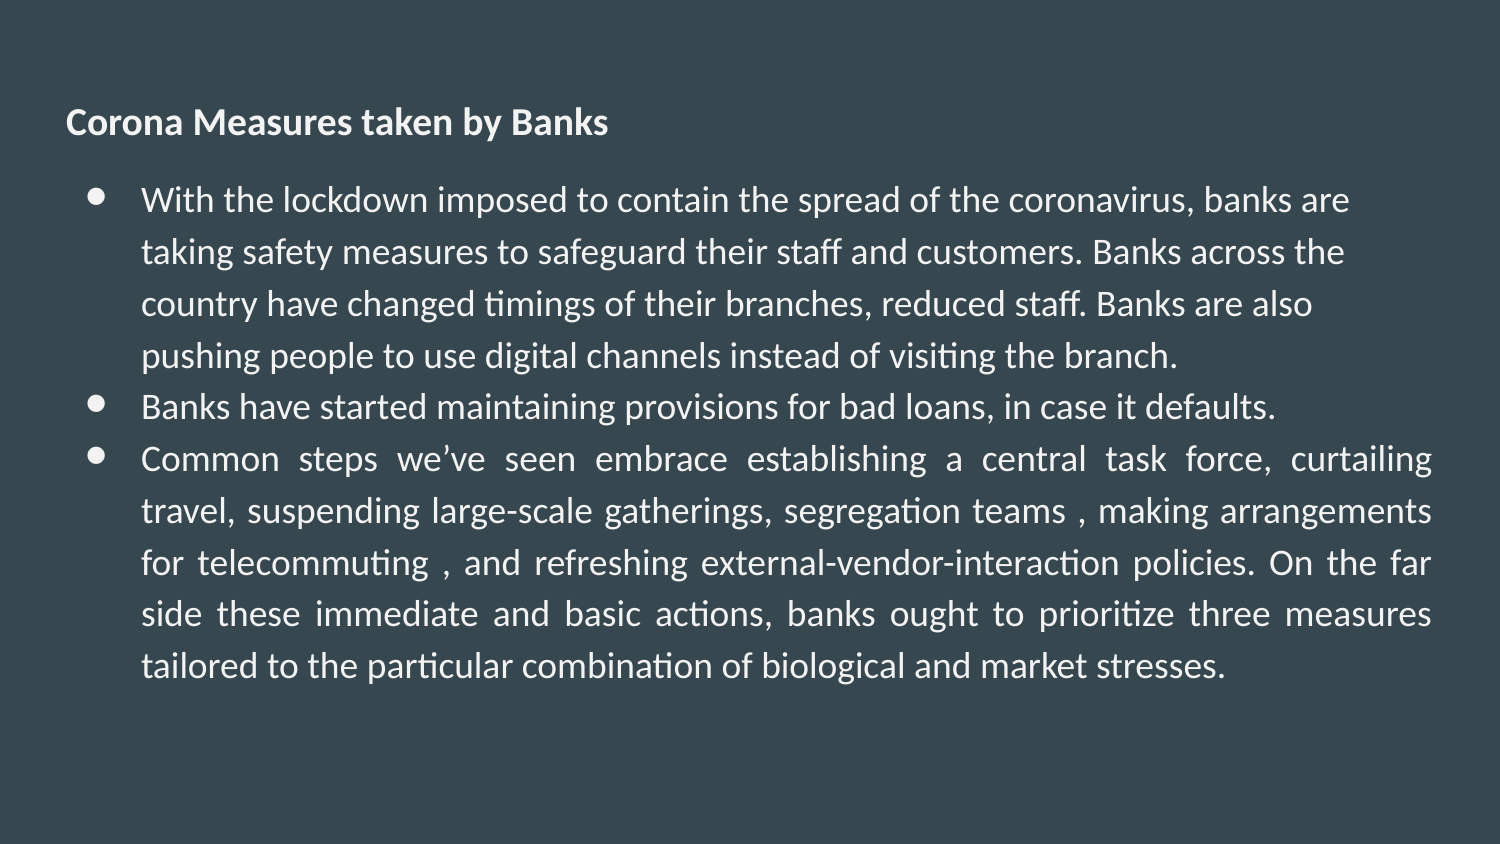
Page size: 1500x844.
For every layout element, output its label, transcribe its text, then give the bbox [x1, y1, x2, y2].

list Corona Measures taken by Banks With the lockdown imposed to contain the spread of the coronavirus, banks are taking safety measures to safeguard their staff and customers. Banks across the country have changed timings of their branches, reduced staff. Banks are also pushing people to use digital channels instead of visiting the branch. Banks have started maintaining provisions for bad loans, in case it defaults. Common steps we’ve seen embrace establishing a central task force, curtailing travel, suspending large-scale gatherings, segregation teams , making arrangements for telecommuting , and refreshing external-vendor-interaction policies. On the far side these immediate and basic actions, banks ought to prioritize three measures tailored to the particular combination of biological and market stresses. [51, 74, 1449, 742]
